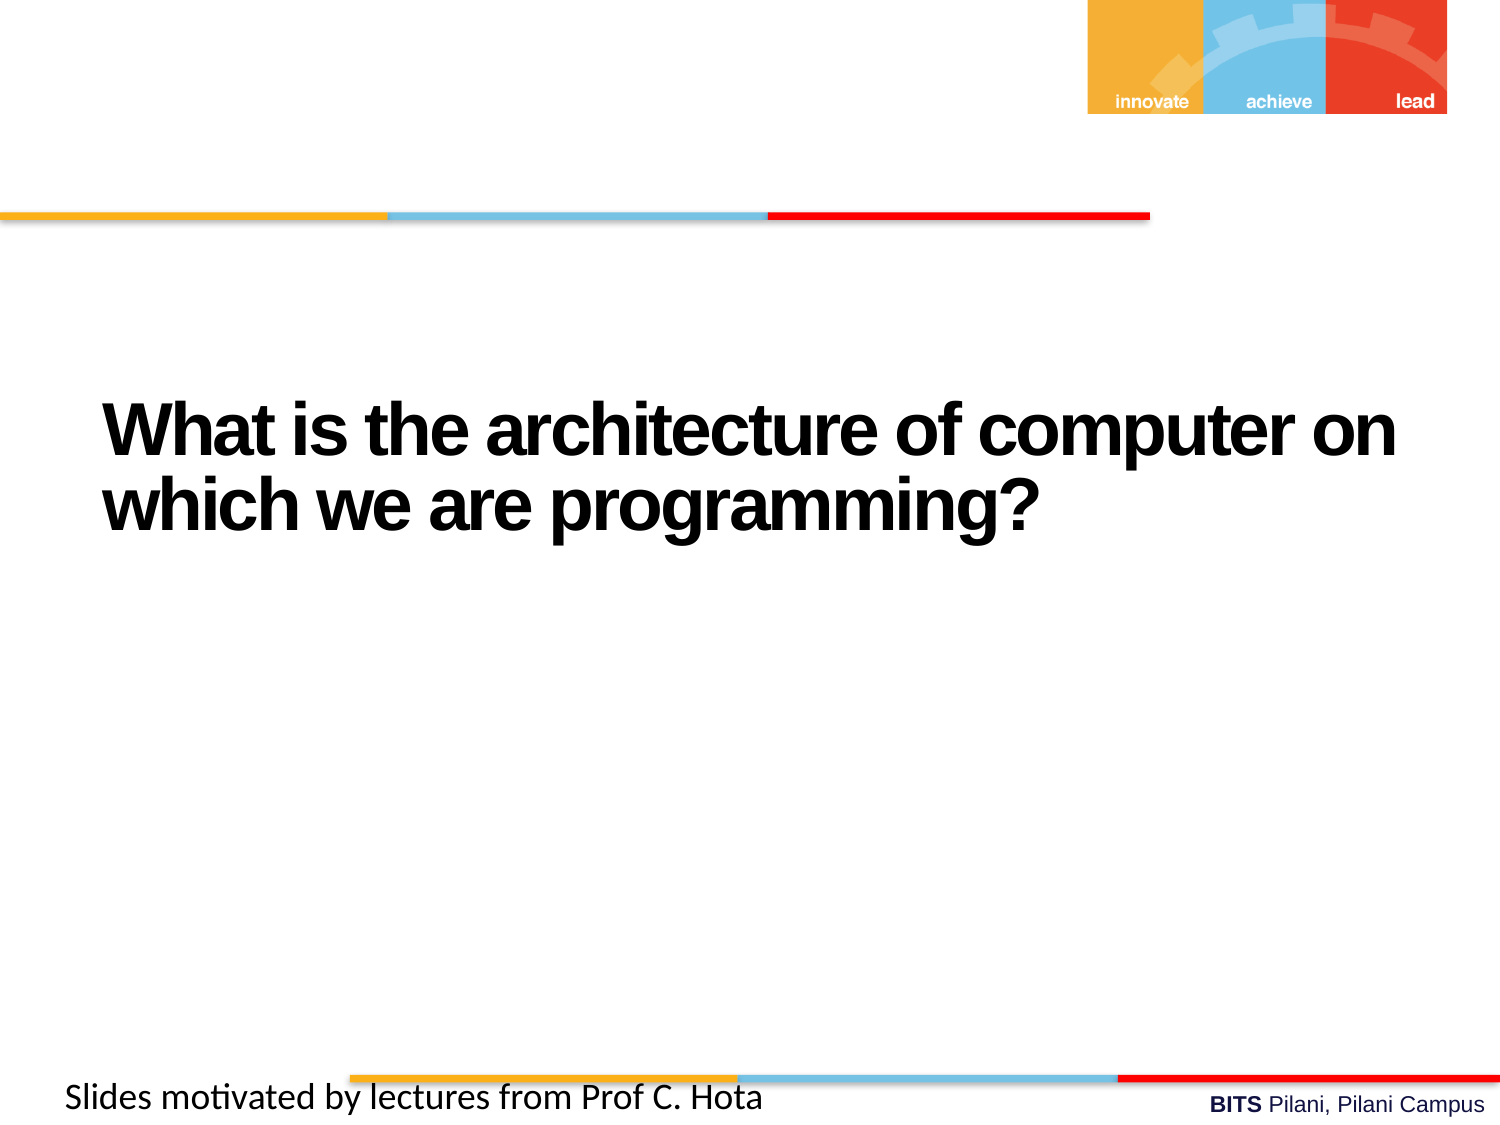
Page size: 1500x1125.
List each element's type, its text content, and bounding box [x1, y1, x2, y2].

text_box Slides motivated by lectures from Prof C. Hota [49, 1064, 1100, 1125]
picture [1087, 0, 1448, 114]
list What is the architecture of computer on which we are programming? [87, 387, 1425, 575]
